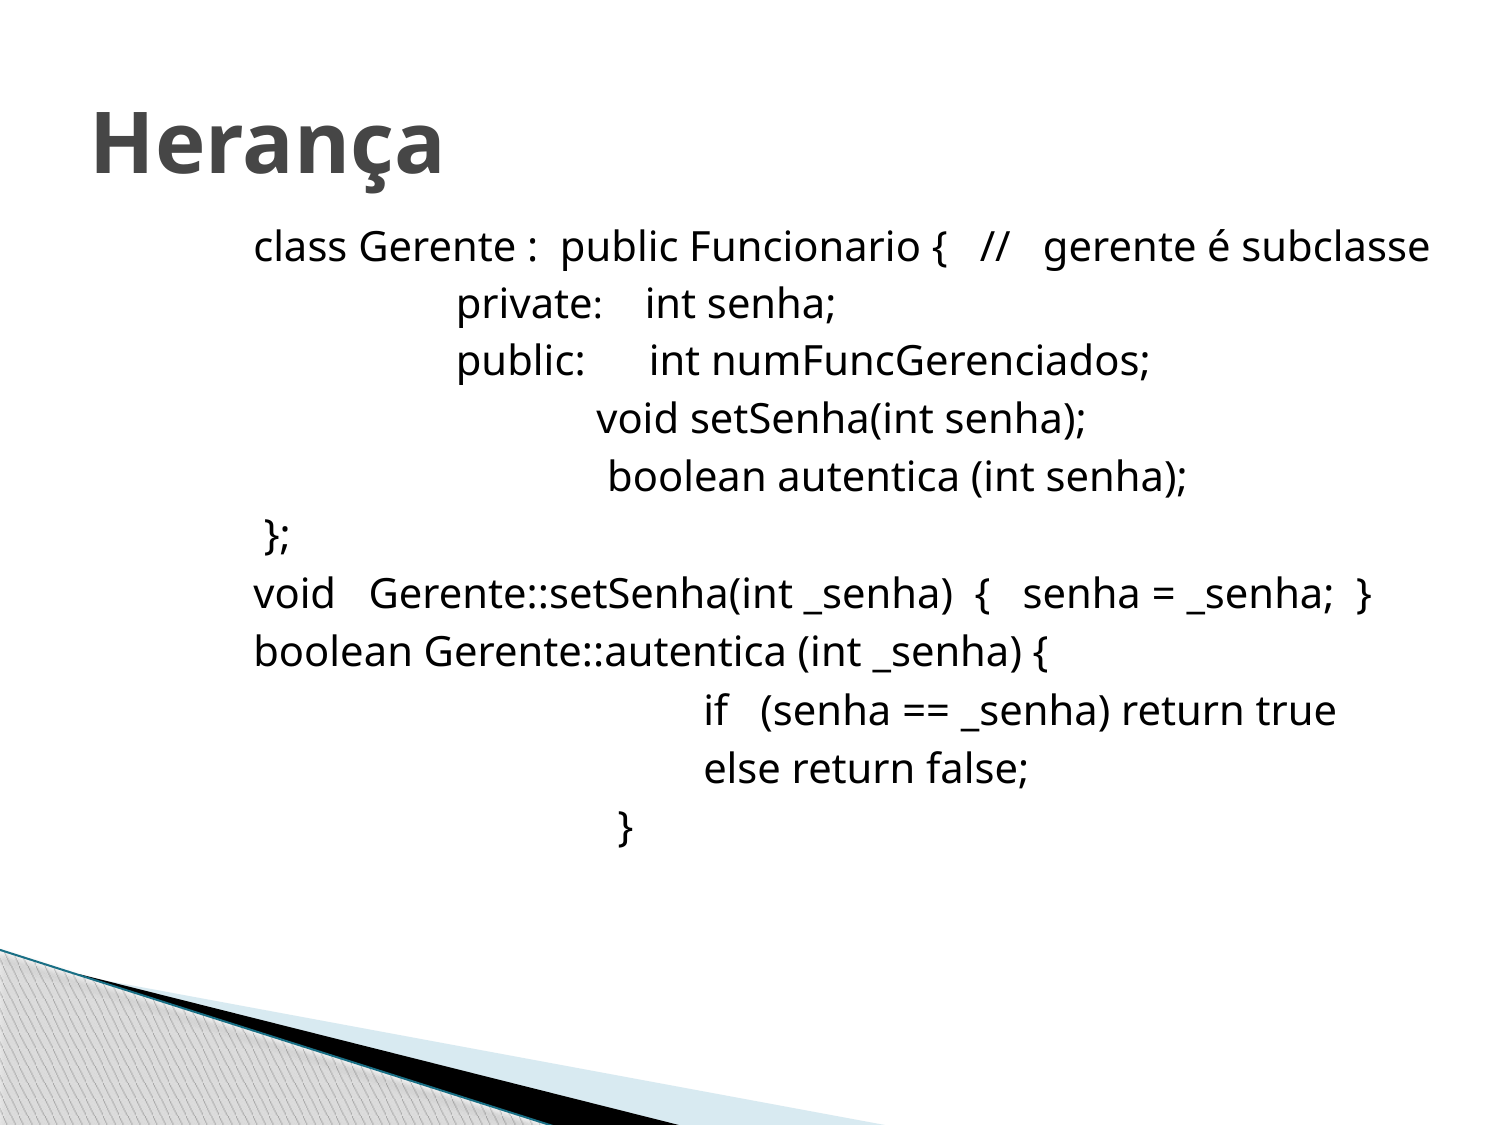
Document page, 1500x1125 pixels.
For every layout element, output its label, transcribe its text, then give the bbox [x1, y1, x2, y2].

title Herança [75, 45, 1425, 233]
list class Gerente : public Funcionario { // gerente é subclasse private: int senha; public: int numFuncGerenciados; void setSenha(int senha); boolean autentica (int senha); }; void Gerente::setSenha(int _senha) { senha = _senha; } boolean Gerente::autentica (int _senha) { if (senha == _senha) return true else return false; } [225, 212, 1466, 1025]
